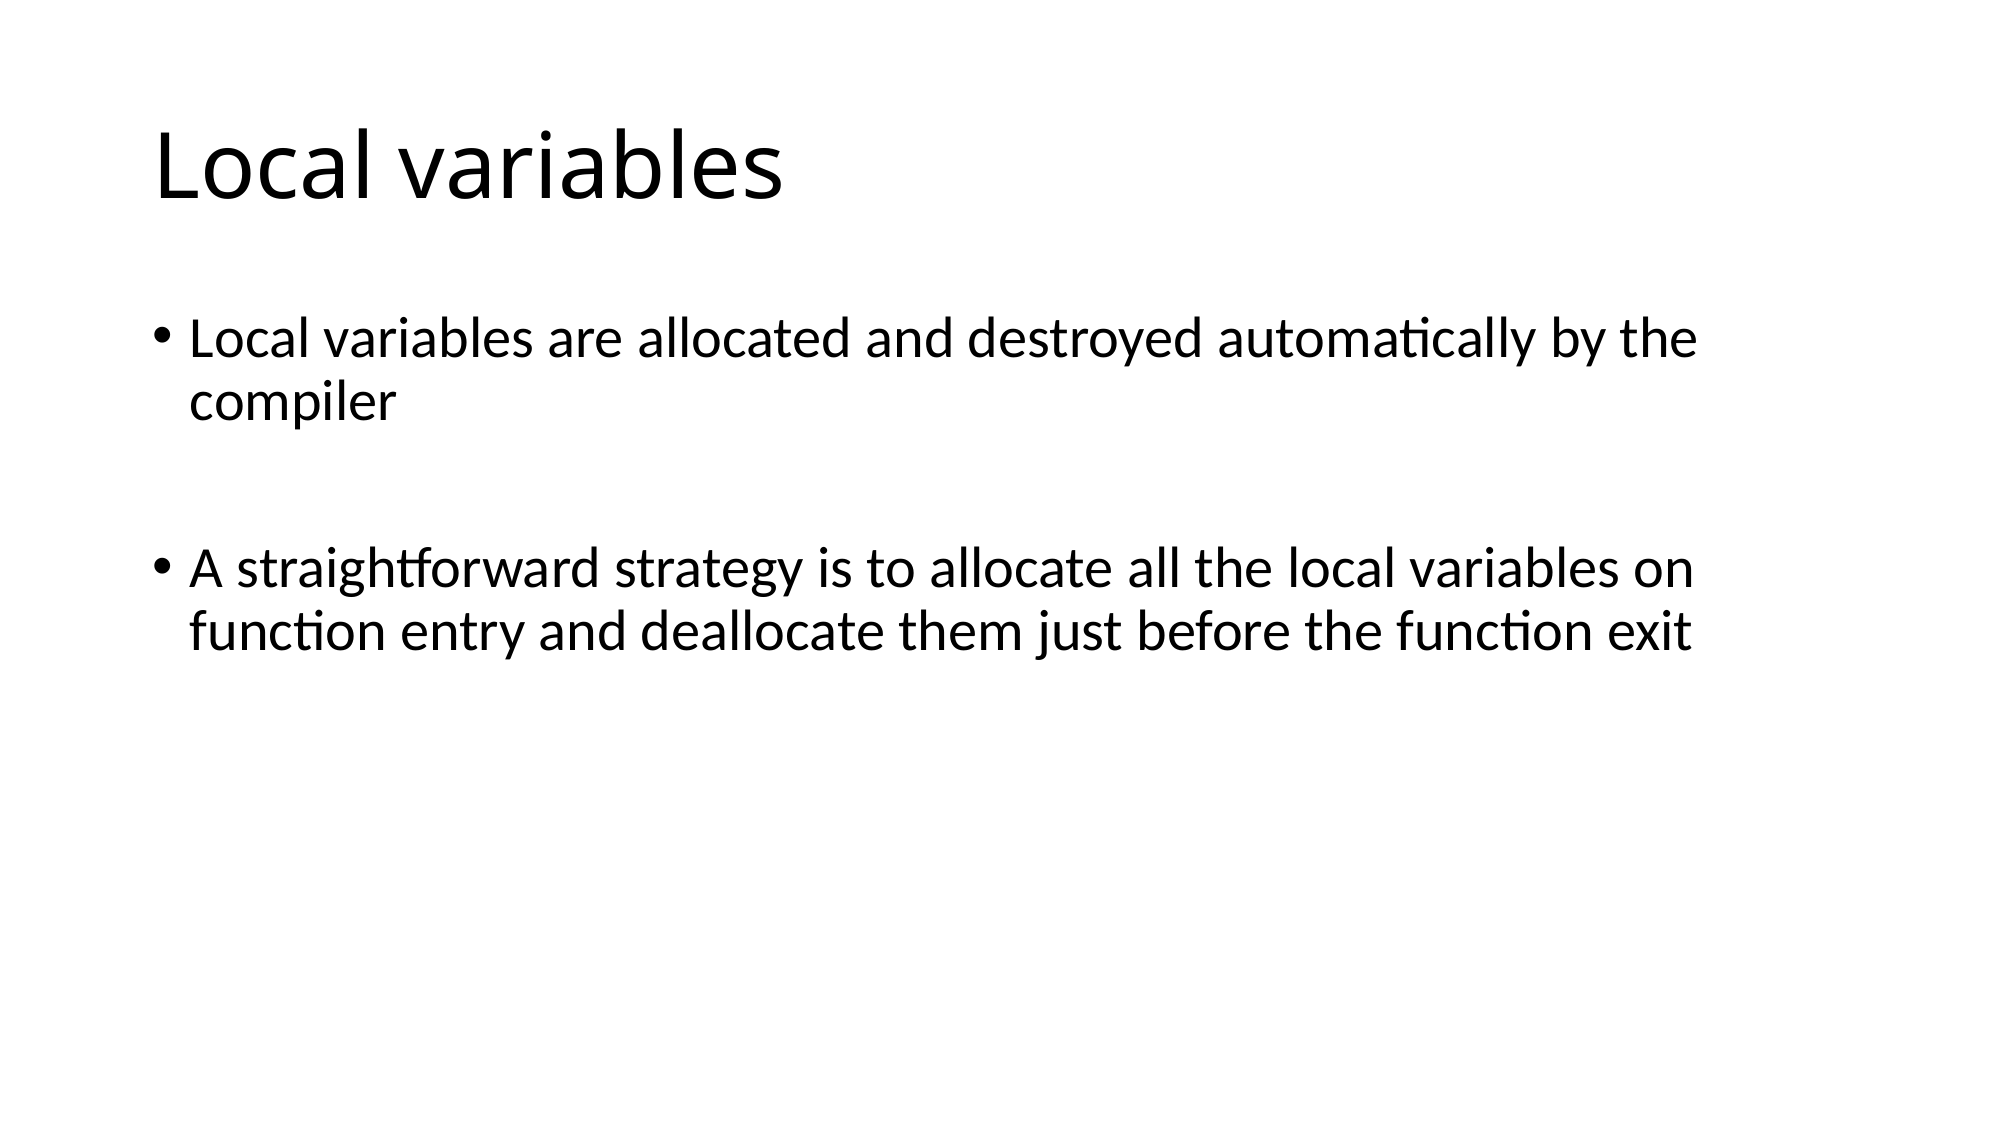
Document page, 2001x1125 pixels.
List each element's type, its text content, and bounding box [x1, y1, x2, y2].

title Local variables [137, 59, 1863, 278]
list Local variables are allocated and destroyed automatically by the compiler A straightforward strategy is to allocate all the local variables on function entry and deallocate them just before the function exit [137, 299, 1863, 1014]
